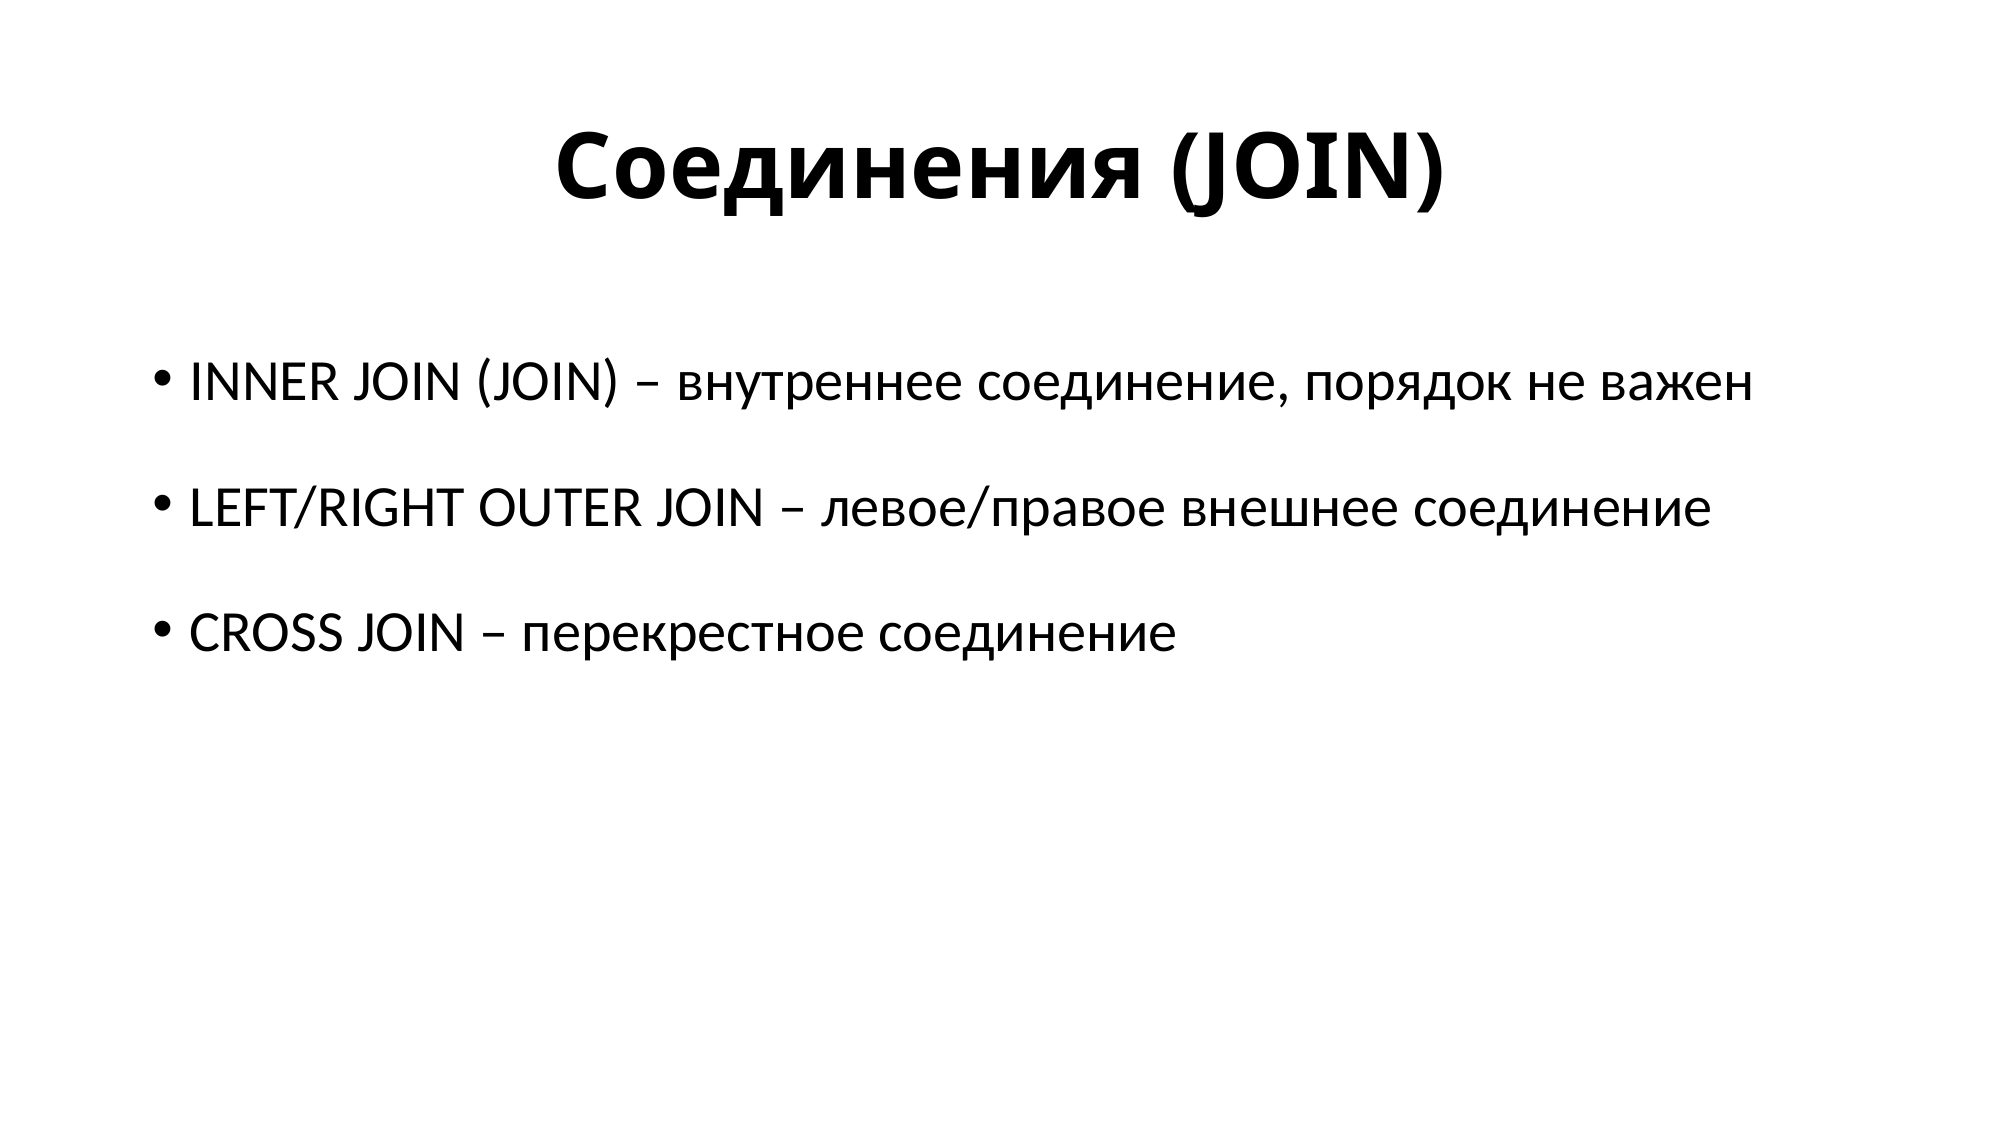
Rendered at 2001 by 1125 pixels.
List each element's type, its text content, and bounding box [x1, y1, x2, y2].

title Соединения (JOIN) [137, 59, 1863, 278]
list INNER JOIN (JOIN) – внутреннее соединение, порядок не важен LEFT/RIGHT OUTER JOIN – левое/правое внешнее соединение CROSS JOIN – перекрестное соединение [137, 299, 1863, 1014]
